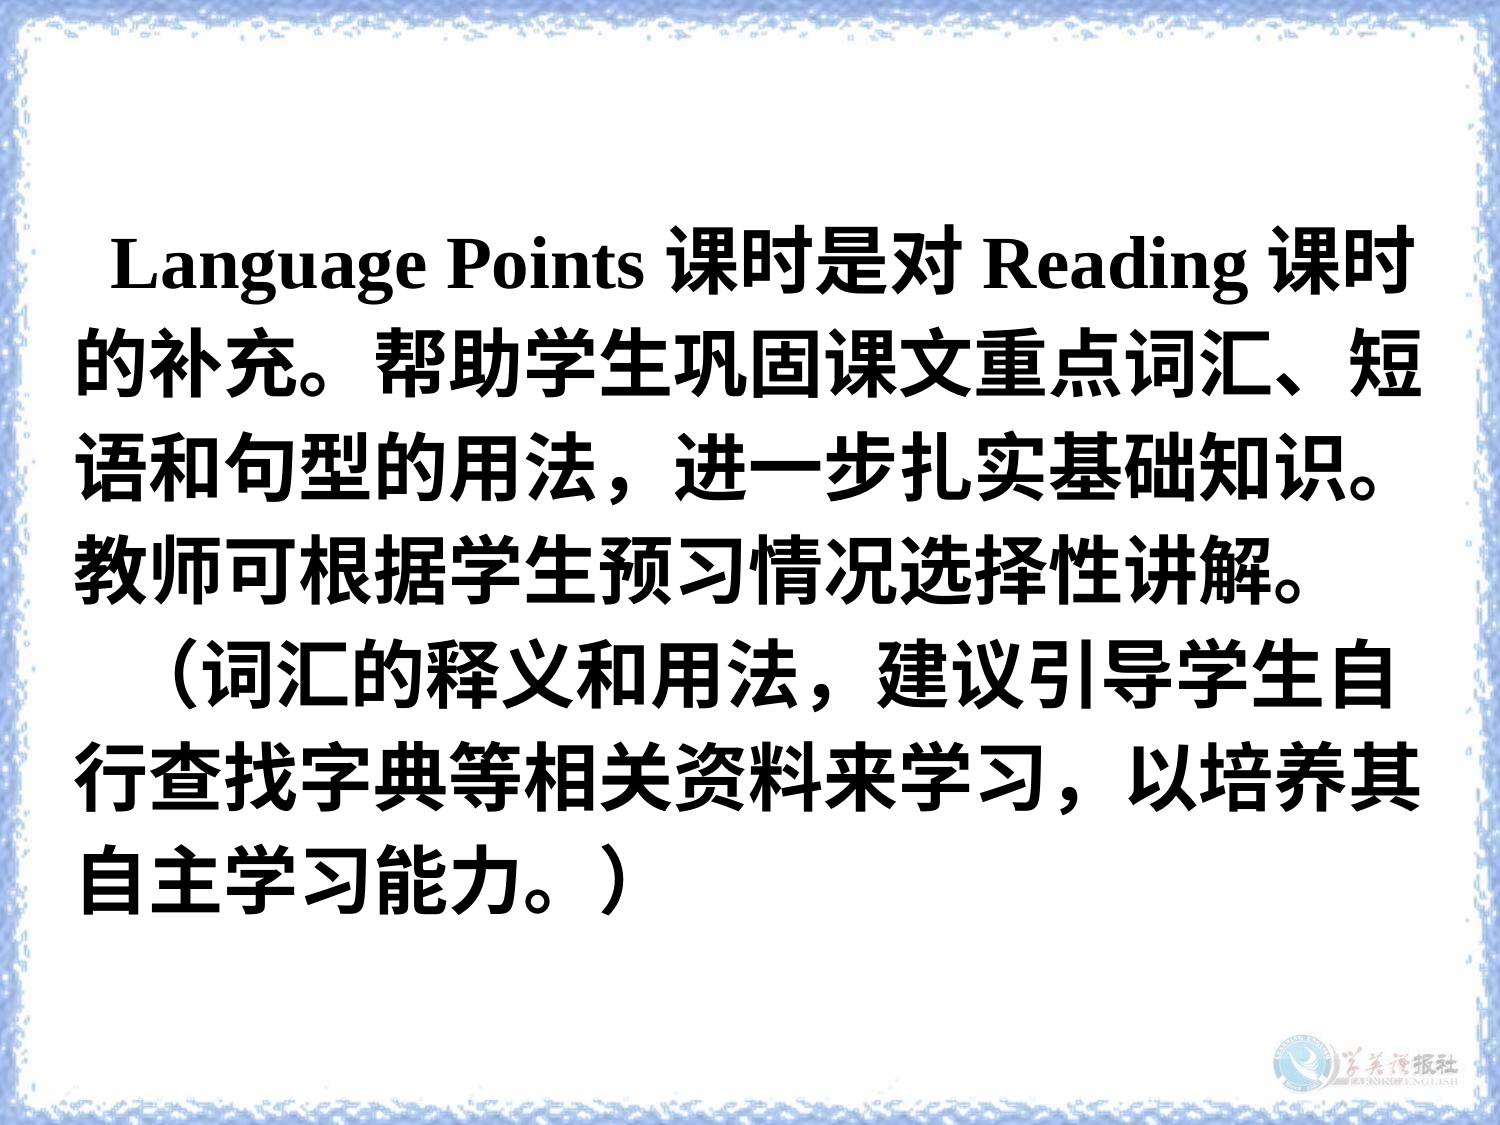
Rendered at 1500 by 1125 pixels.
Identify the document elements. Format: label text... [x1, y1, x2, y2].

text_box Language Points课时是对Reading课时的补充。帮助学生巩固课文重点词汇、短语和句型的用法，进一步扎实基础知识。教师可根据学生预习情况选择性讲解。 （词汇的释义和用法，建议引导学生自行查找字典等相关资料来学习，以培养其自主学习能力。） [58, 192, 1484, 932]
text_box [37, 62, 1463, 1100]
picture [0, 0, 1500, 1125]
